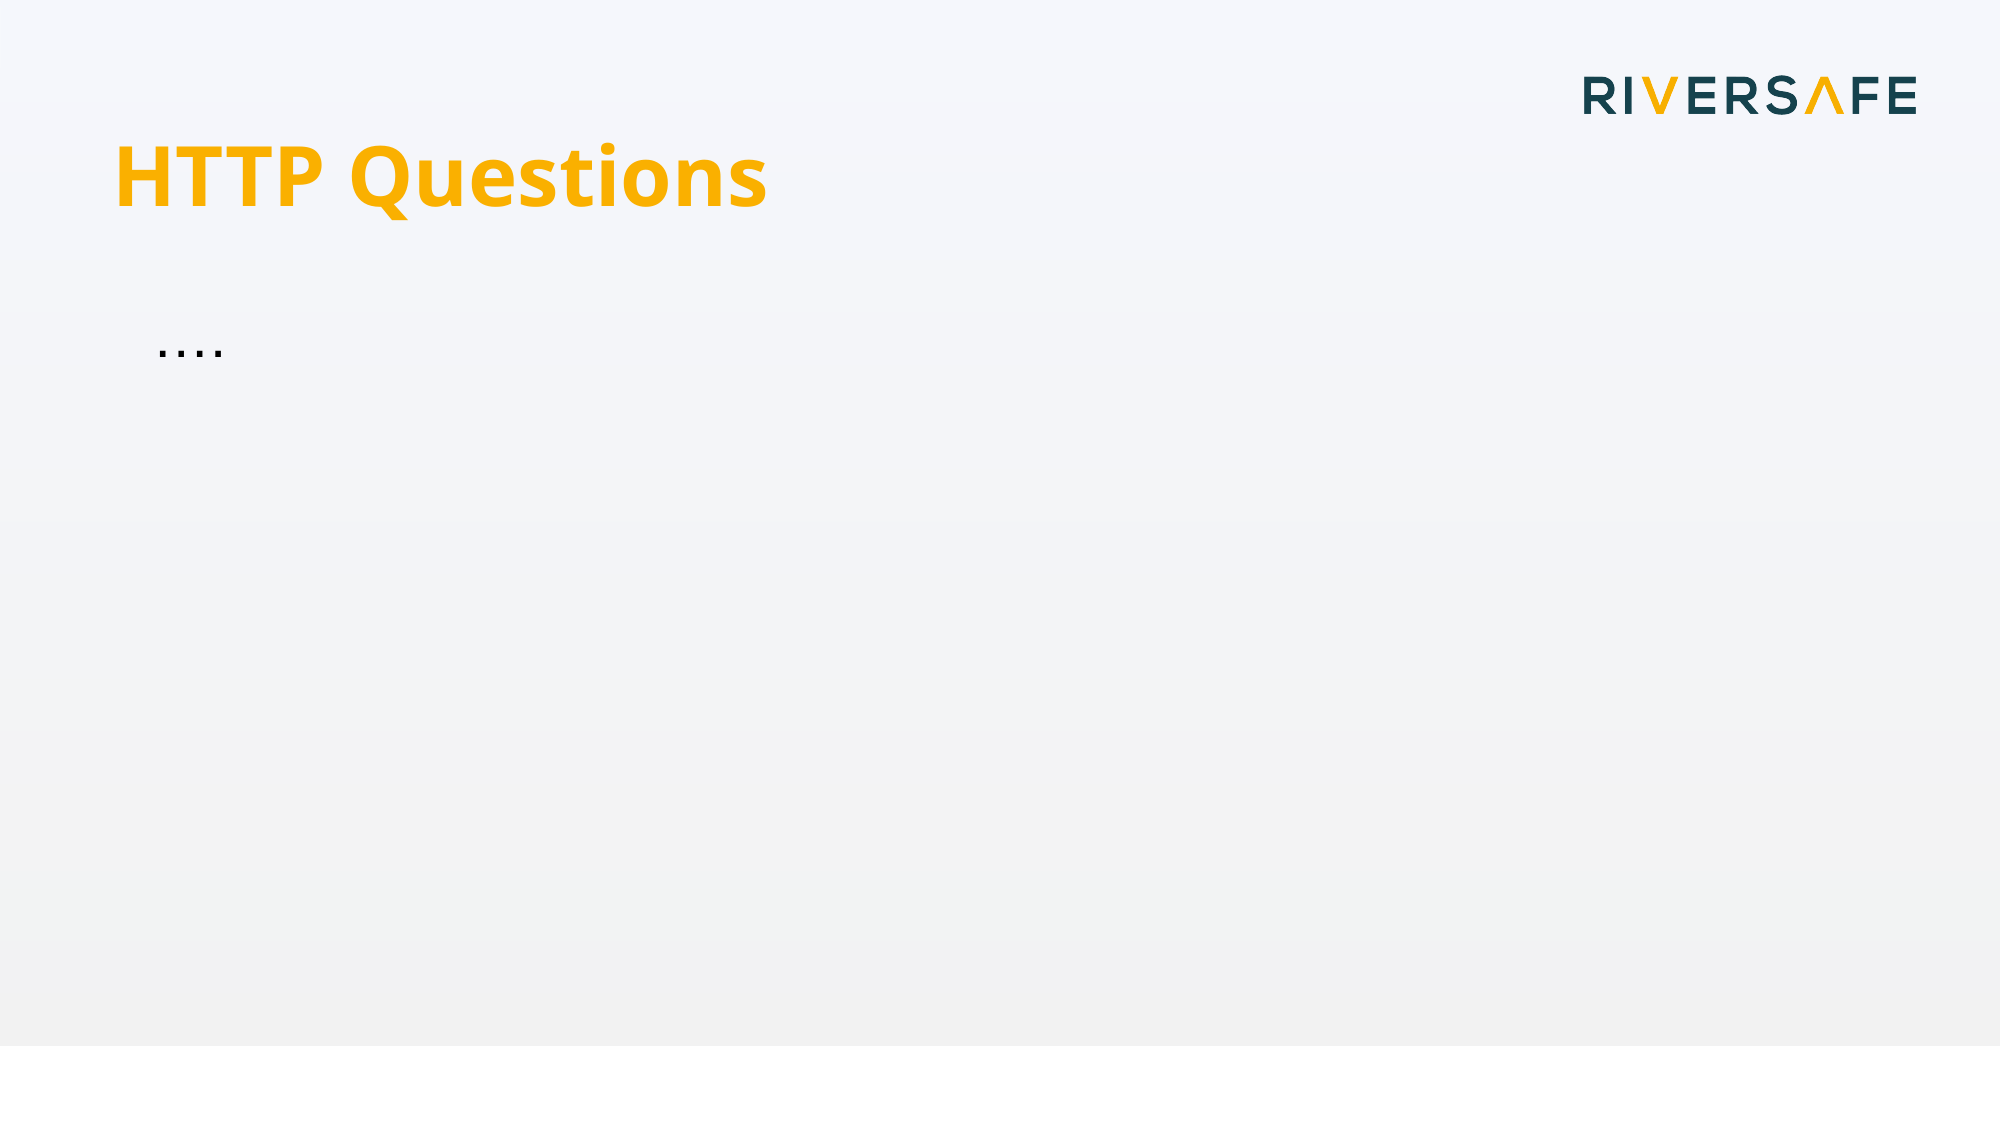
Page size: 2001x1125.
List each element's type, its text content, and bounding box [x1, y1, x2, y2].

picture [1584, 75, 1916, 115]
text_box …. [137, 299, 1760, 970]
text_box HTTP Questions [97, 126, 1497, 207]
